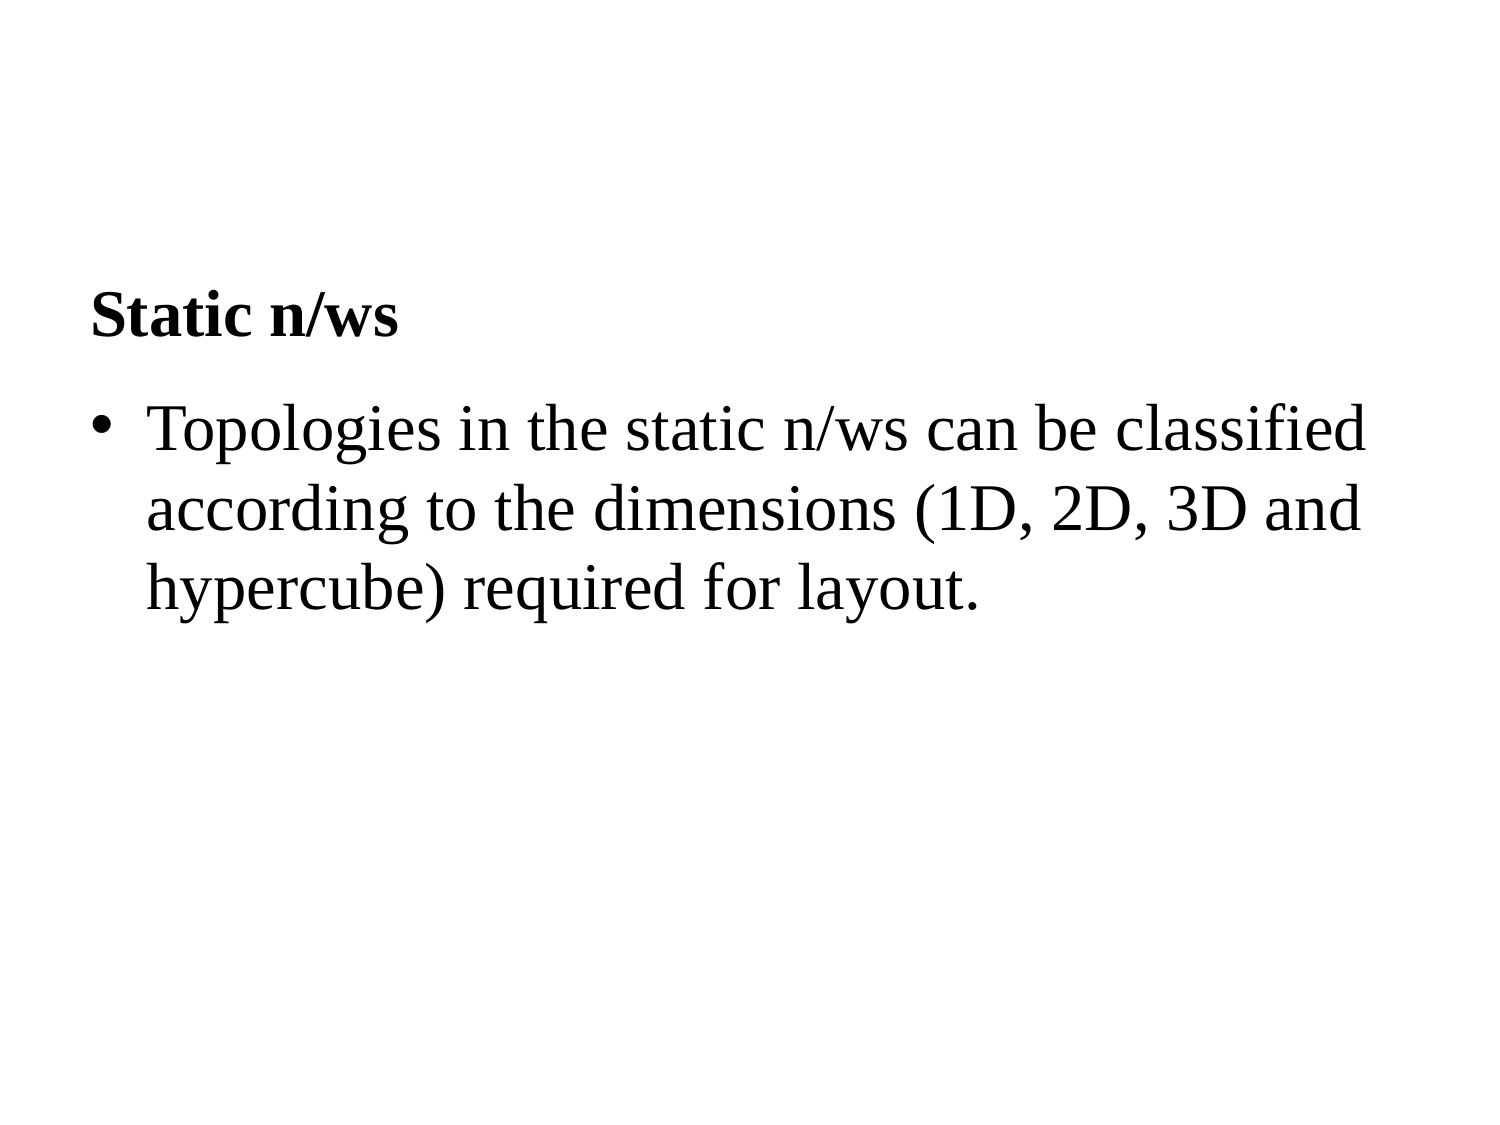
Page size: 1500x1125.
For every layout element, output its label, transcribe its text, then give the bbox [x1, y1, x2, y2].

list Static n/ws Topologies in the static n/ws can be classified according to the dimensions (1D, 2D, 3D and hypercube) required for layout. [75, 262, 1425, 1005]
